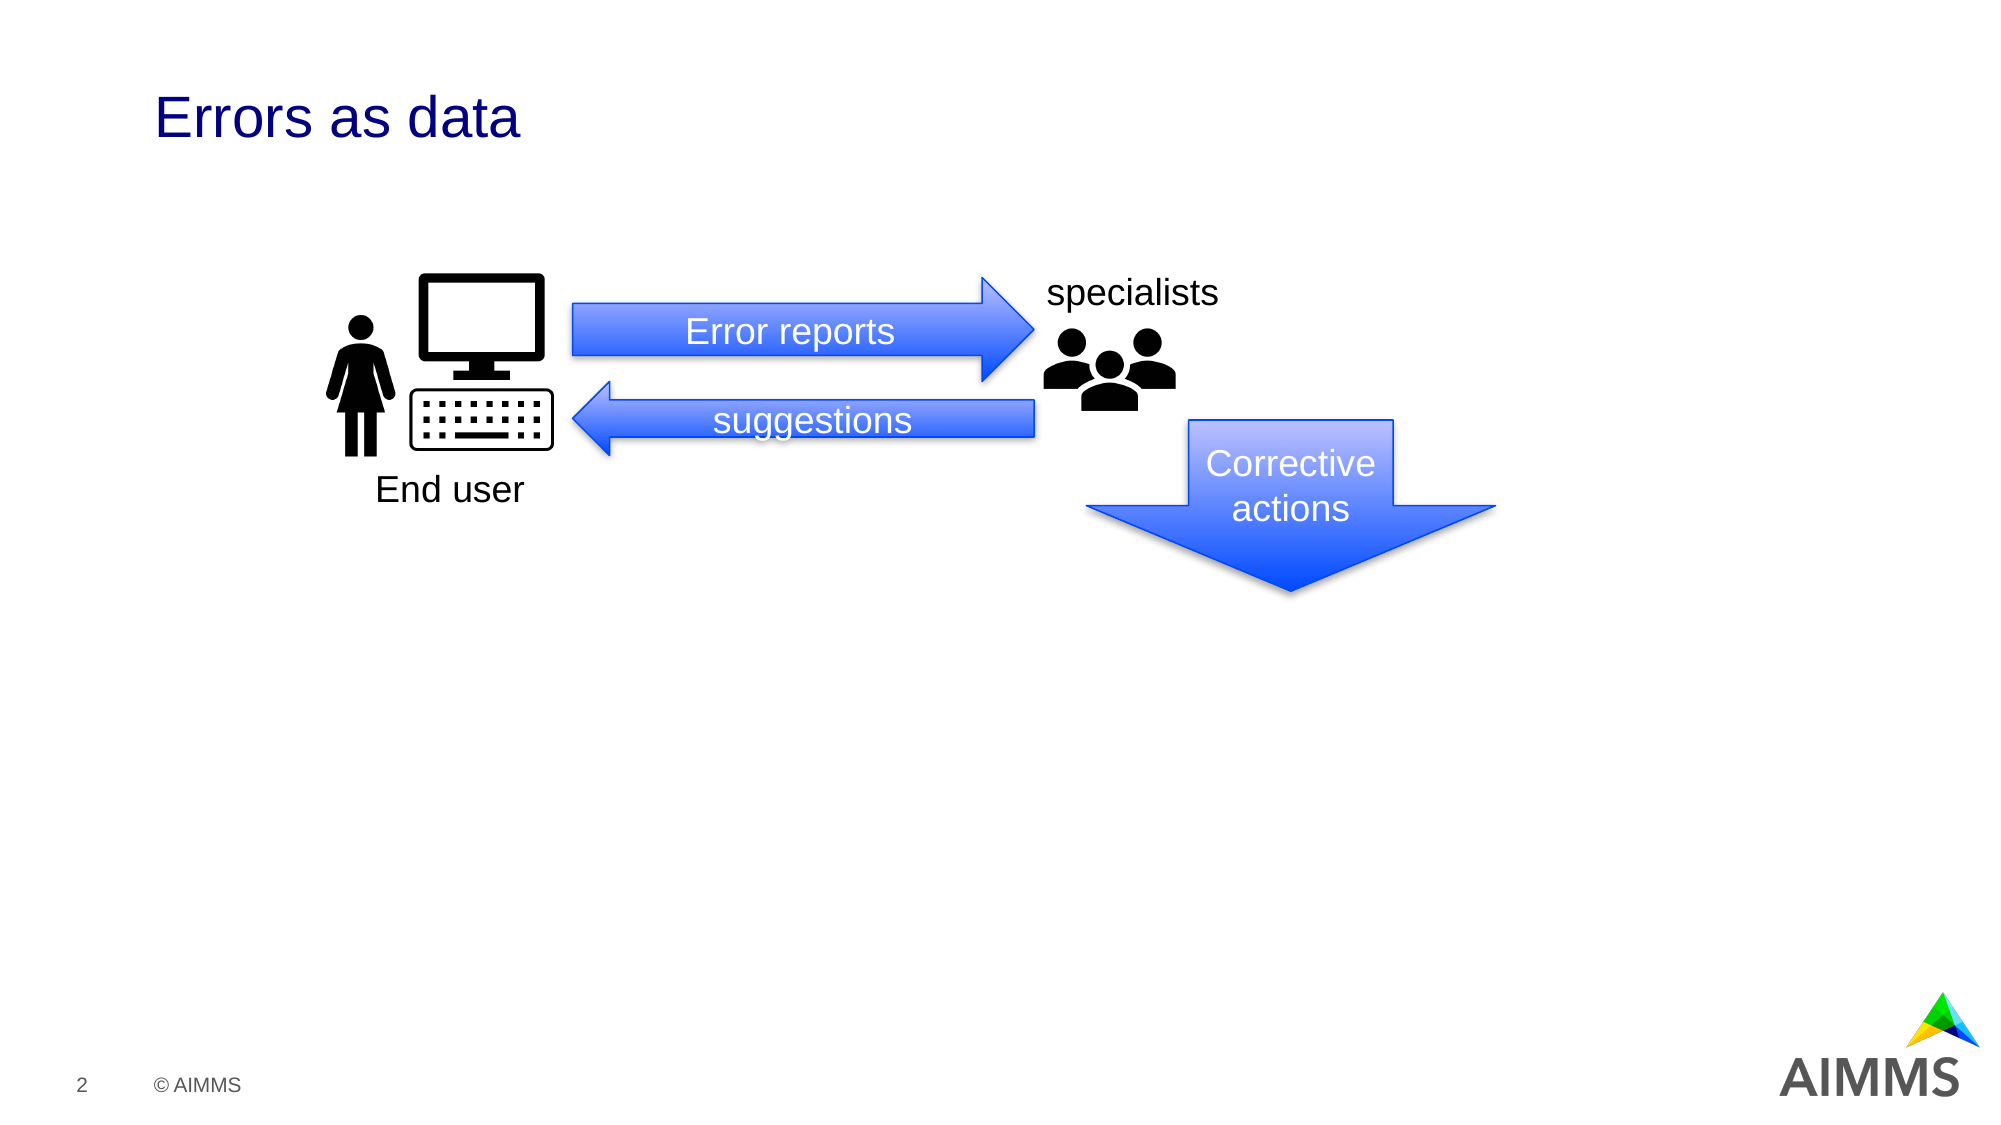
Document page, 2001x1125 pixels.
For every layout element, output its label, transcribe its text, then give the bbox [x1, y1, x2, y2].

text_box Error reports [571, 276, 1028, 383]
title Errors as data [139, 71, 1900, 146]
text_box suggestions [572, 380, 1028, 457]
text_box Corrective actions [1085, 419, 1497, 592]
picture [1779, 992, 1980, 1097]
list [285, 310, 400, 461]
text_box End user [360, 468, 547, 532]
slide_number 2 [61, 1044, 138, 1105]
picture [1033, 294, 1185, 445]
text_box specialists [1031, 259, 1243, 334]
picture [405, 251, 557, 496]
